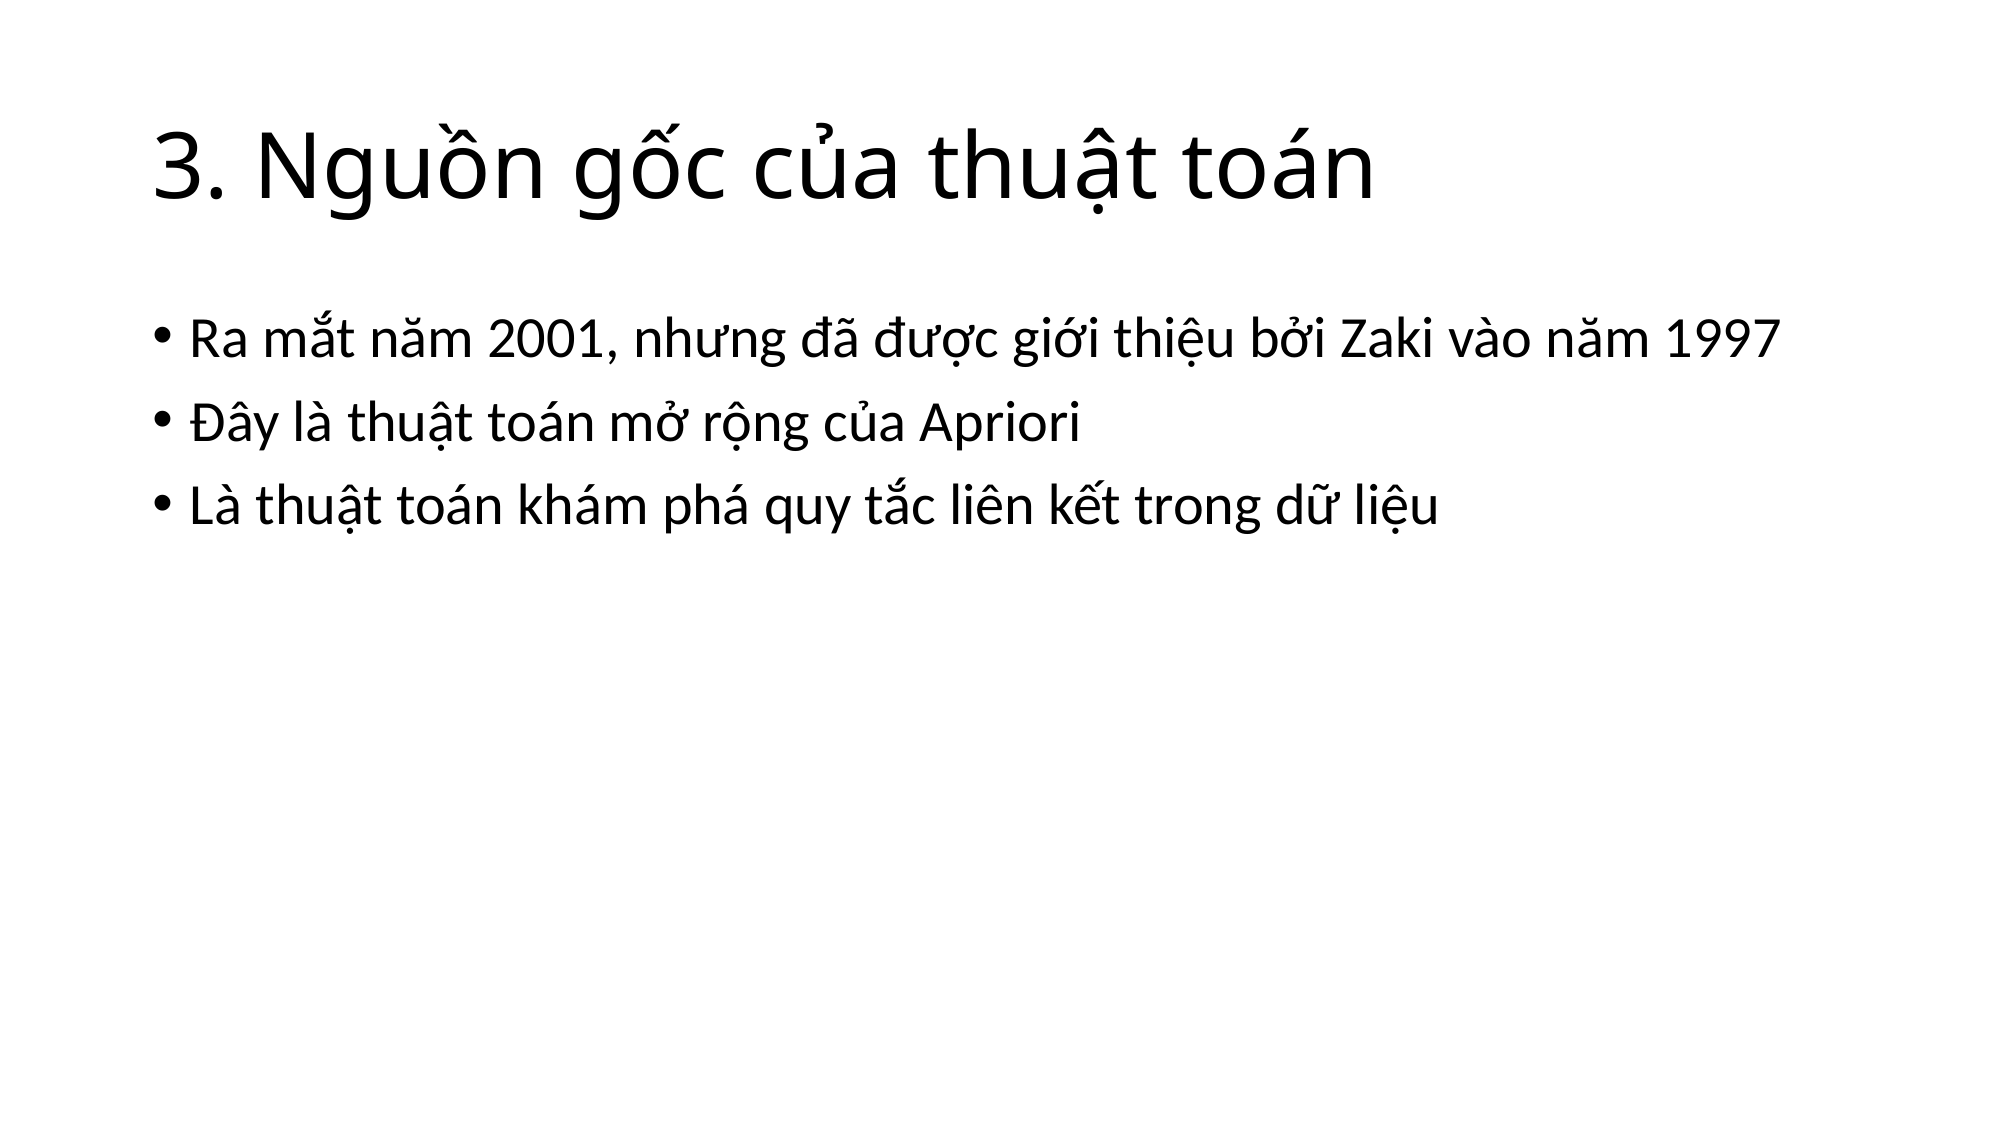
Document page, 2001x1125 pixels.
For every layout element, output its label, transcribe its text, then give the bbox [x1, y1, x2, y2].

title 3. Nguồn gốc của thuật toán [137, 59, 1863, 278]
list Ra mắt năm 2001, nhưng đã được giới thiệu bởi Zaki vào năm 1997 Đây là thuật toán mở rộng của Apriori Là thuật toán khám phá quy tắc liên kết trong dữ liệu [137, 299, 1863, 1014]
